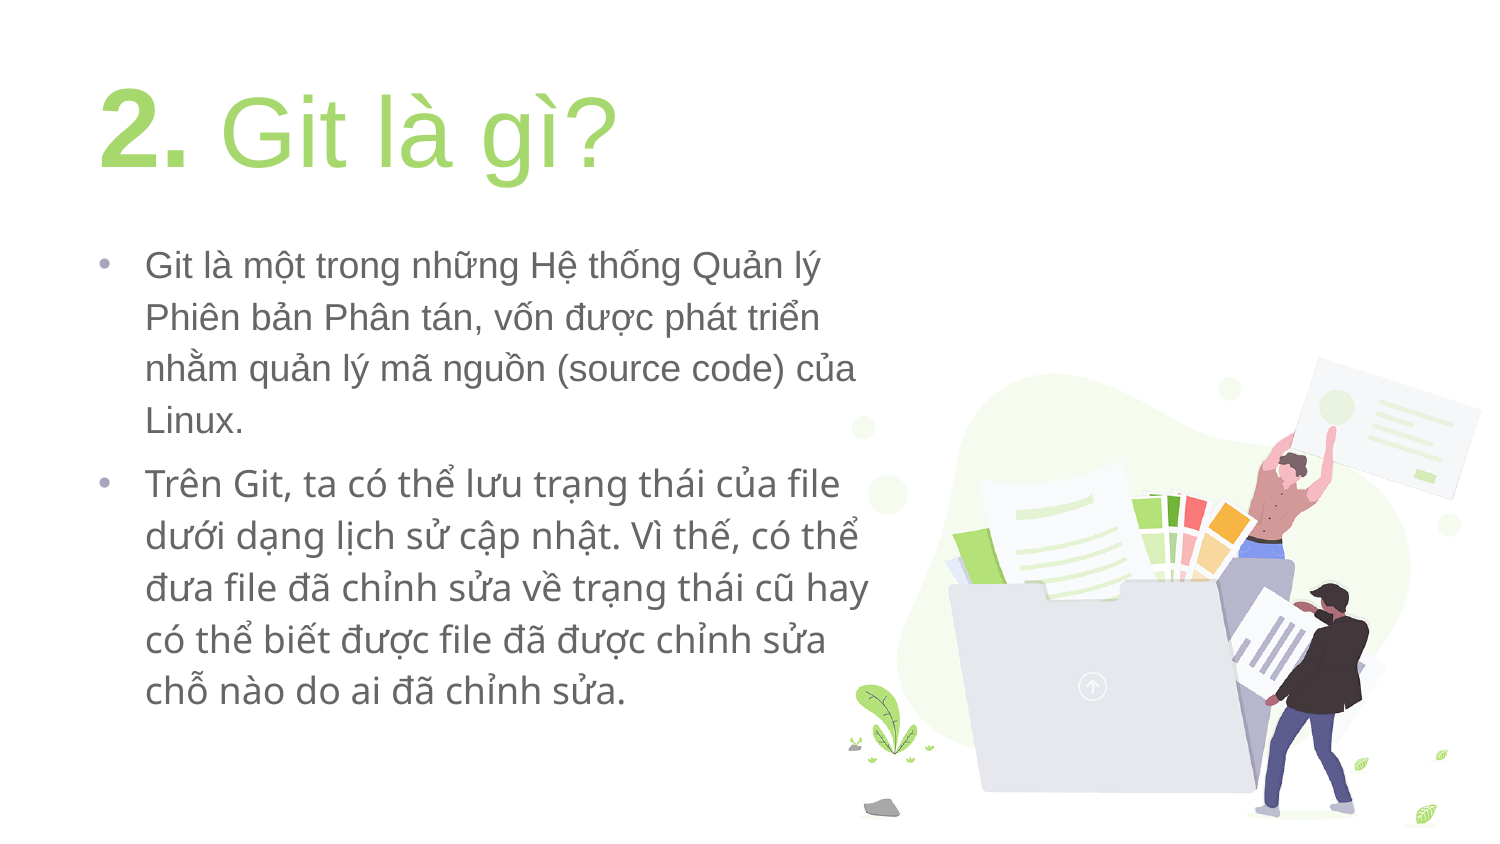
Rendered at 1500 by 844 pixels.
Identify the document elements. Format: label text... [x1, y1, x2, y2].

title 2. Git là gì? [98, 0, 1331, 191]
text_box Git là một trong những Hệ thống Quản lý Phiên bản Phân tán, vốn được phát triển nhằm quản lý mã nguồn (source code) của Linux. Trên Git, ta có thể lưu trạng thái của file dưới dạng lịch sử cập nhật. Vì thế, có thể đưa file đã chỉnh sửa về trạng thái cũ hay có thể biết được file đã được chỉnh sửa chỗ nào do ai đã chỉnh sửa. [98, 234, 900, 604]
picture [844, 356, 1482, 828]
